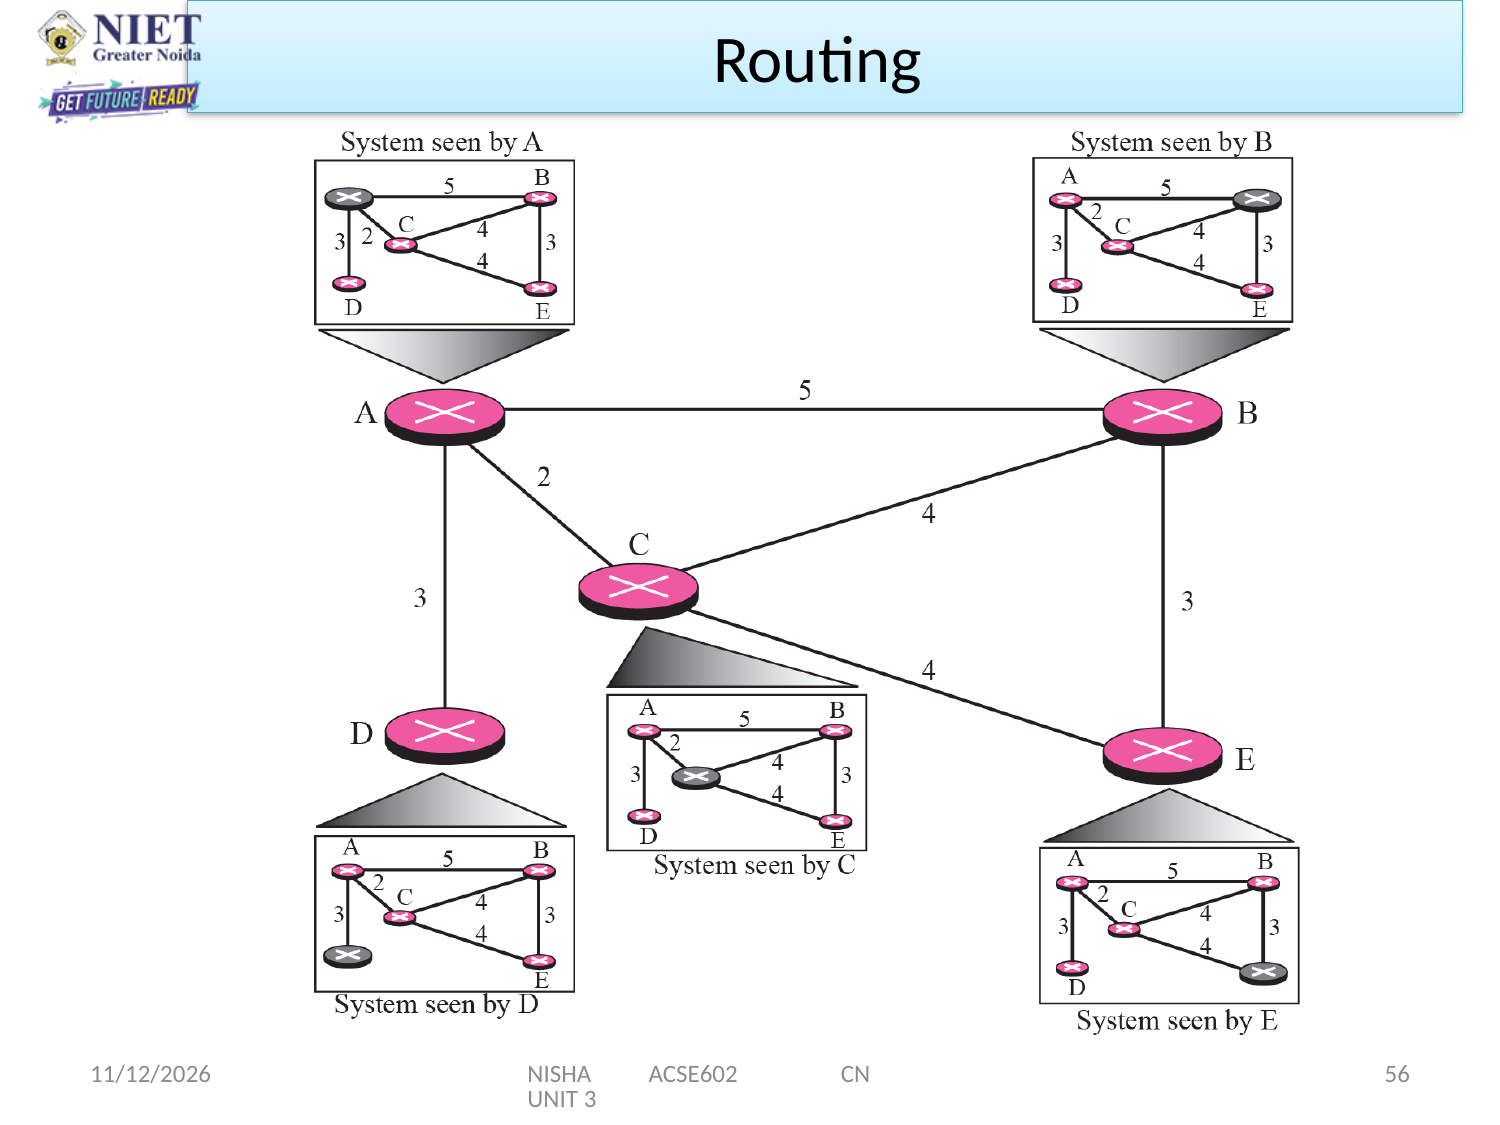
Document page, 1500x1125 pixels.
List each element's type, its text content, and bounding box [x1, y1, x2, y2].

picture [0, 0, 238, 135]
footer NISHA ACSE602 CN UNIT 3 [512, 1047, 988, 1103]
text_box Routing [238, 0, 1463, 113]
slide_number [75, 1042, 425, 1103]
picture [314, 127, 1301, 1038]
slide_number 56 [1074, 1042, 1425, 1103]
